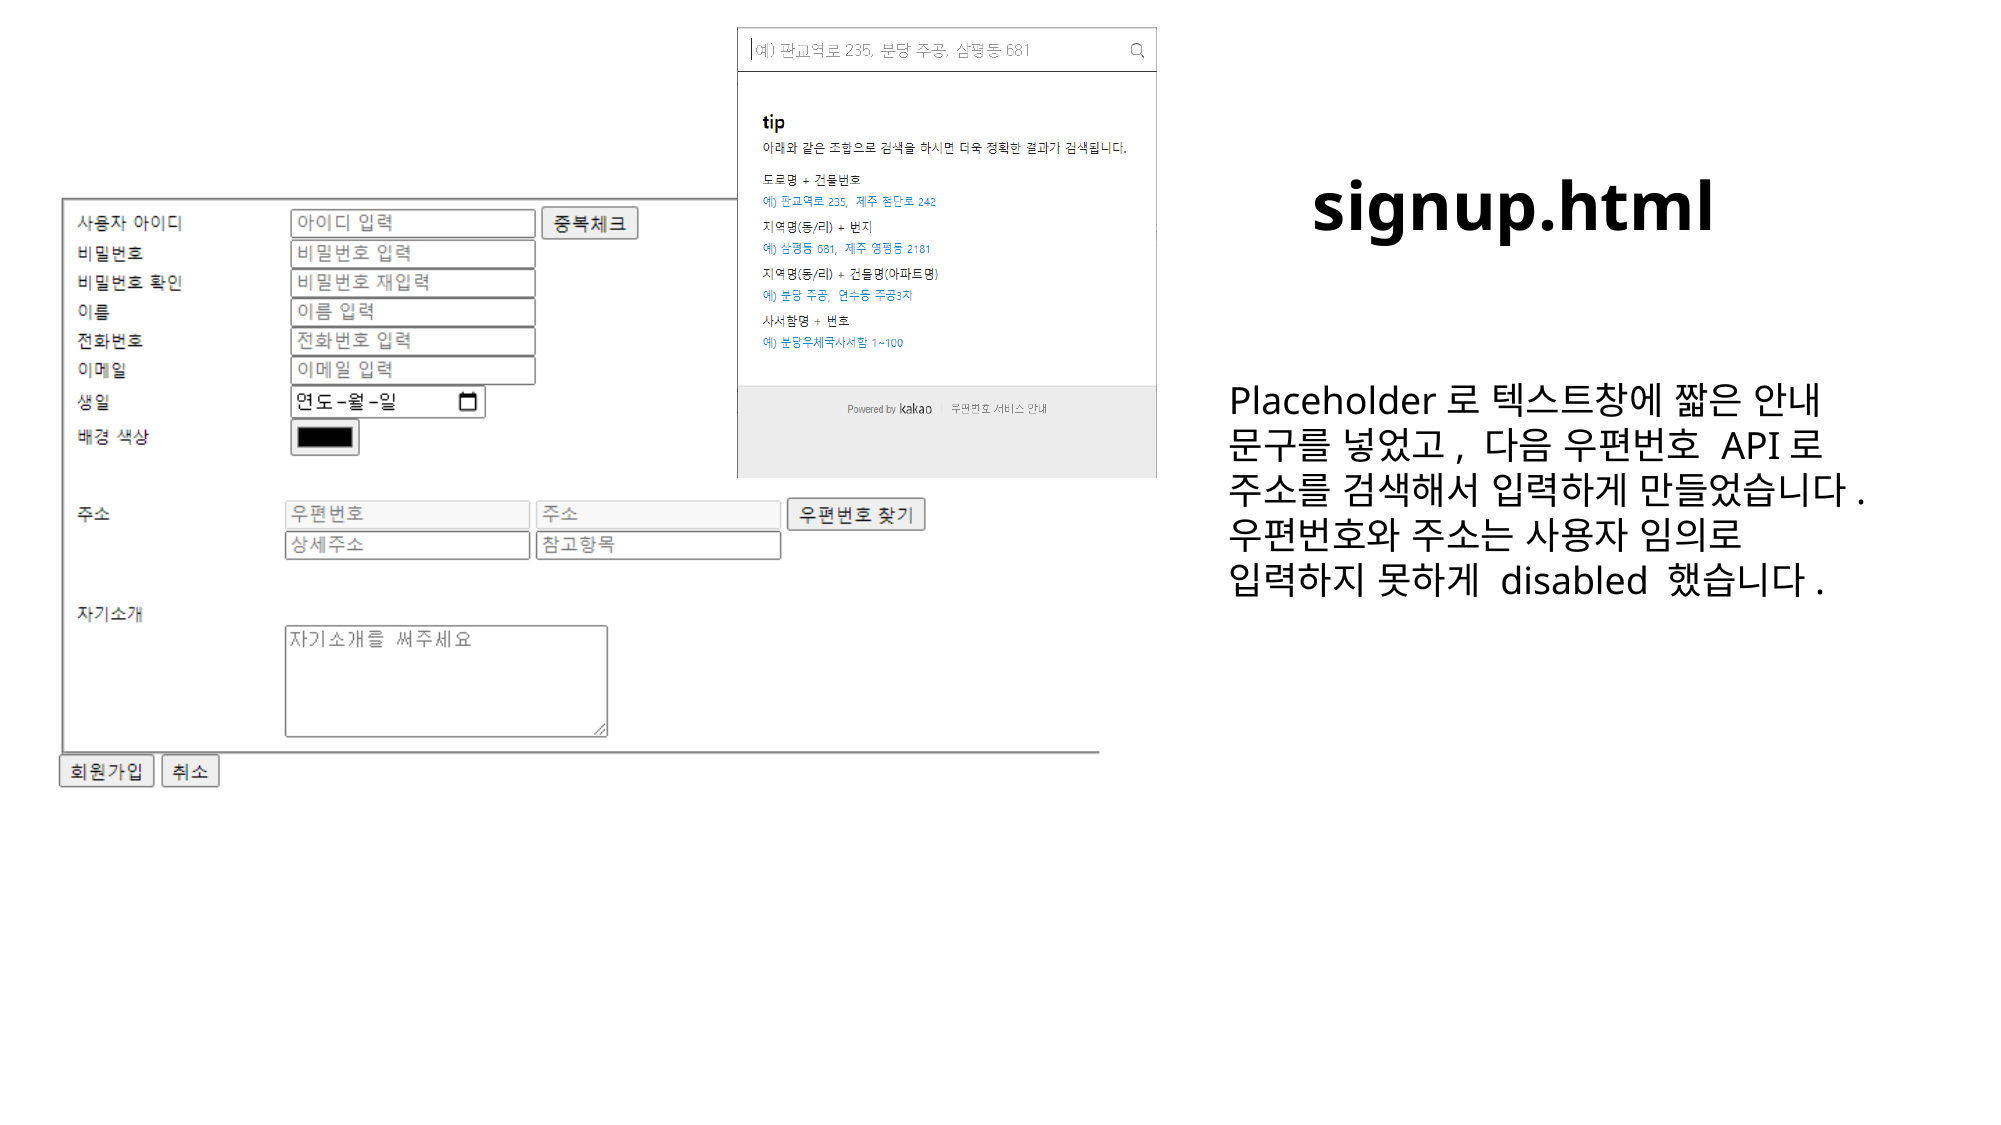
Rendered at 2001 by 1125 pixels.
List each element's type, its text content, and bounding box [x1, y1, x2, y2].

text_box Placeholder로 텍스트창에 짧은 안내 문구를 넣었고, 다음 우편번호 API로 주소를 검색해서 입력하게 만들었습니다. 우편번호와 주소는 사용자 임의로 입력하지 못하게 disabled 했습니다. [1214, 369, 1892, 610]
text_box signup.html [1298, 156, 1809, 252]
picture [41, 27, 1157, 915]
